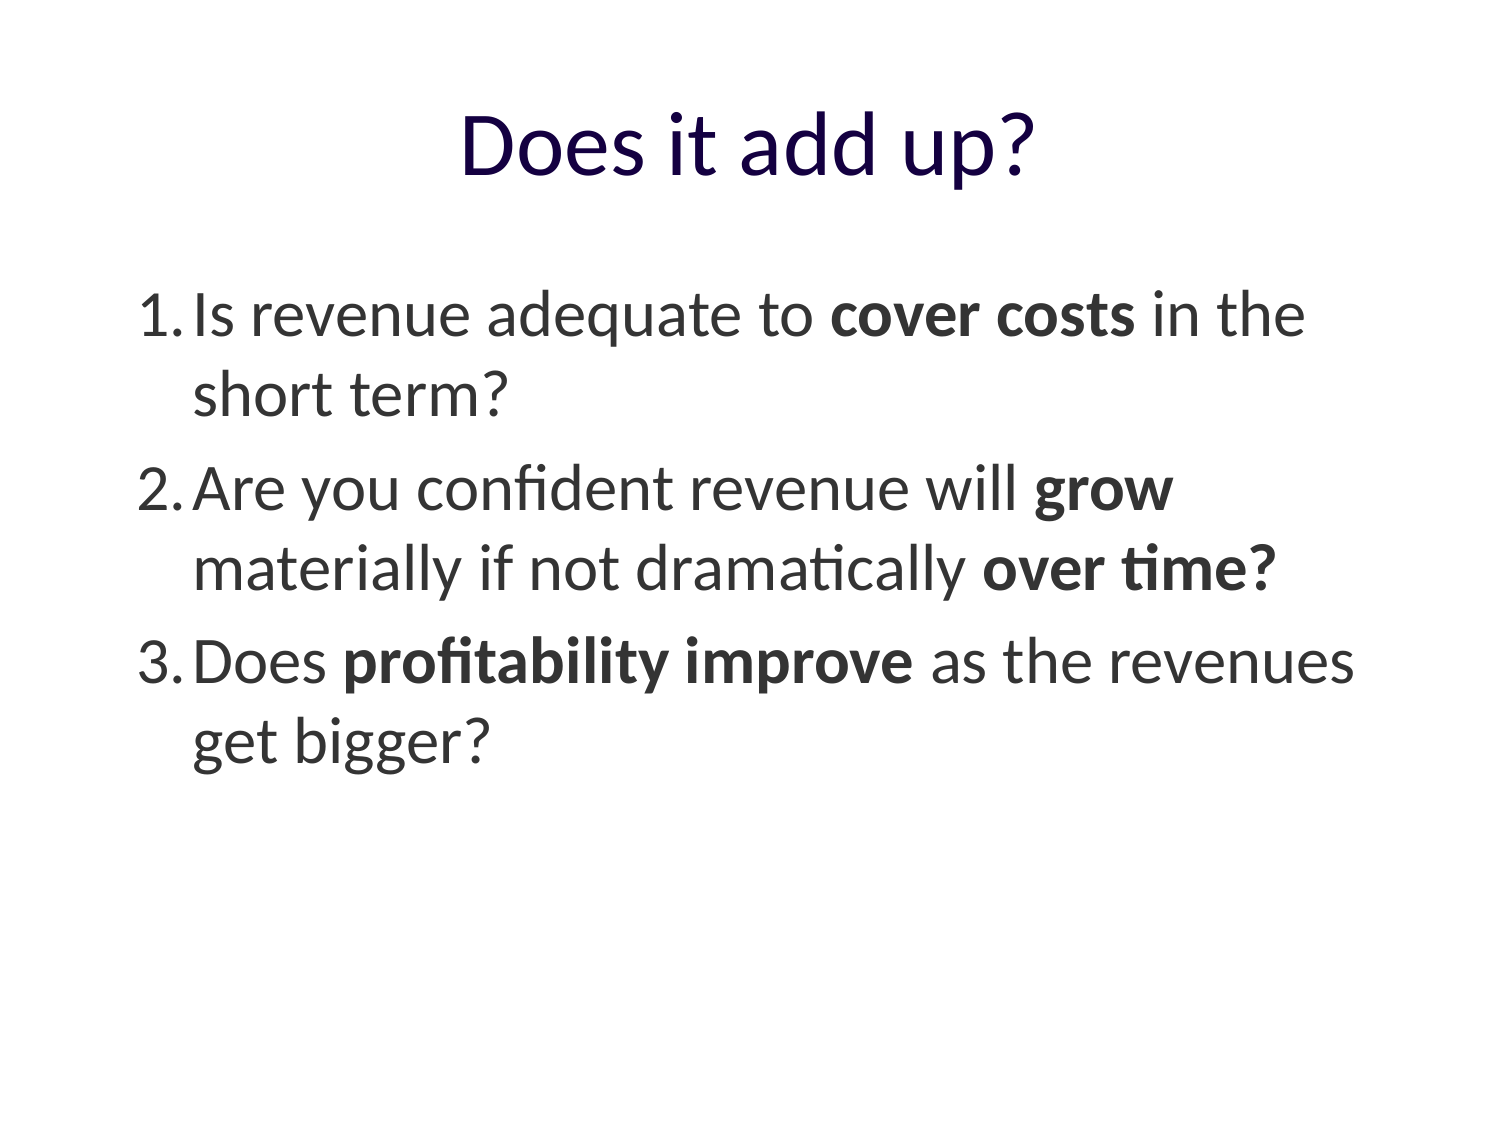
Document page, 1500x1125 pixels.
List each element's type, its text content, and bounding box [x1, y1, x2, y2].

list Is revenue adequate to cover costs in the short term? Are you confident revenue will grow materially if not dramatically over time? Does profitability improve as the revenues get bigger? [75, 262, 1425, 1005]
title Does it add up? [75, 45, 1425, 233]
